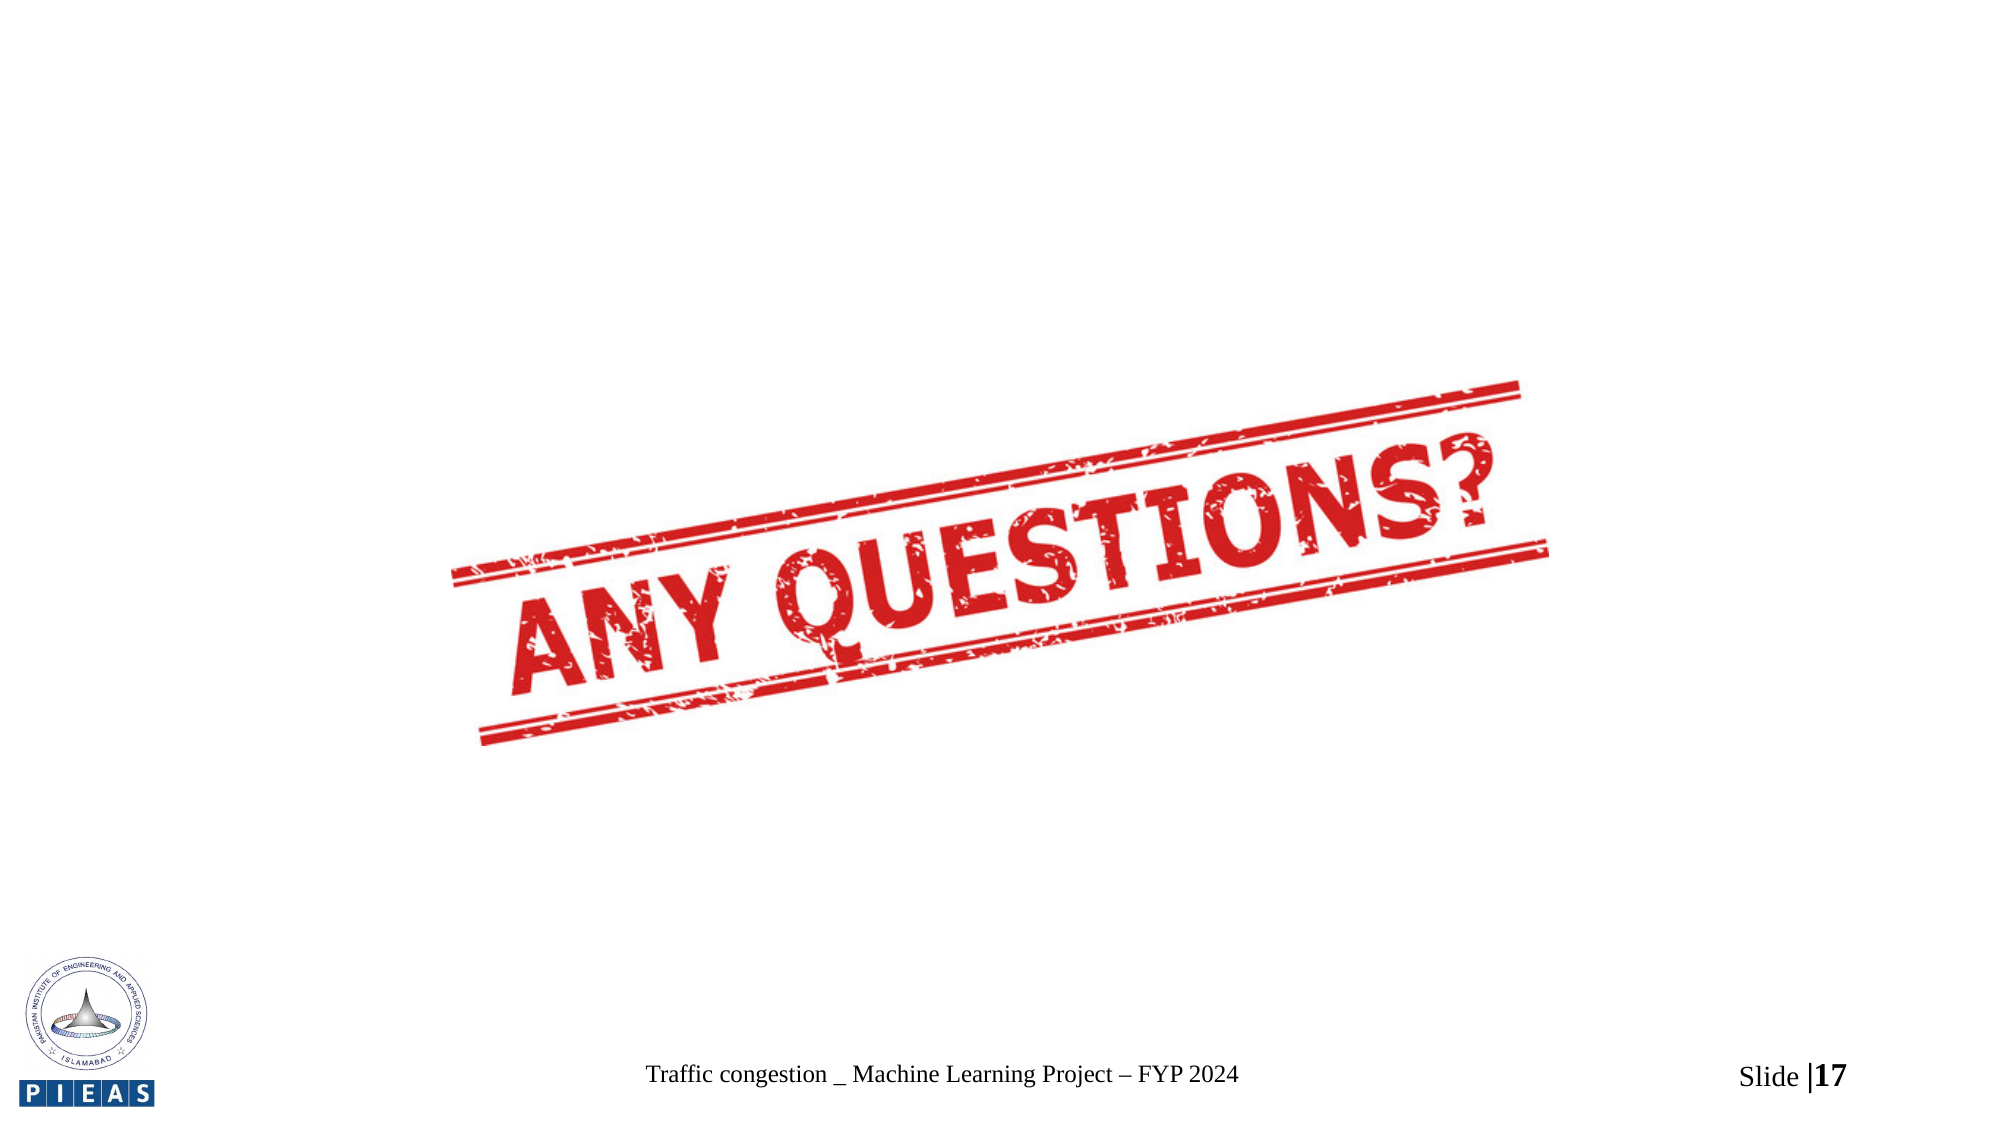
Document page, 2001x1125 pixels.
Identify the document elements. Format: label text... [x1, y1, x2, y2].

picture [450, 379, 1549, 746]
slide_number Slide |17 [1413, 1042, 1863, 1103]
picture [18, 1080, 155, 1107]
footer Traffic congestion _ Machine Learning Project – FYP 2024 [472, 1042, 1413, 1103]
picture [19, 950, 153, 1077]
